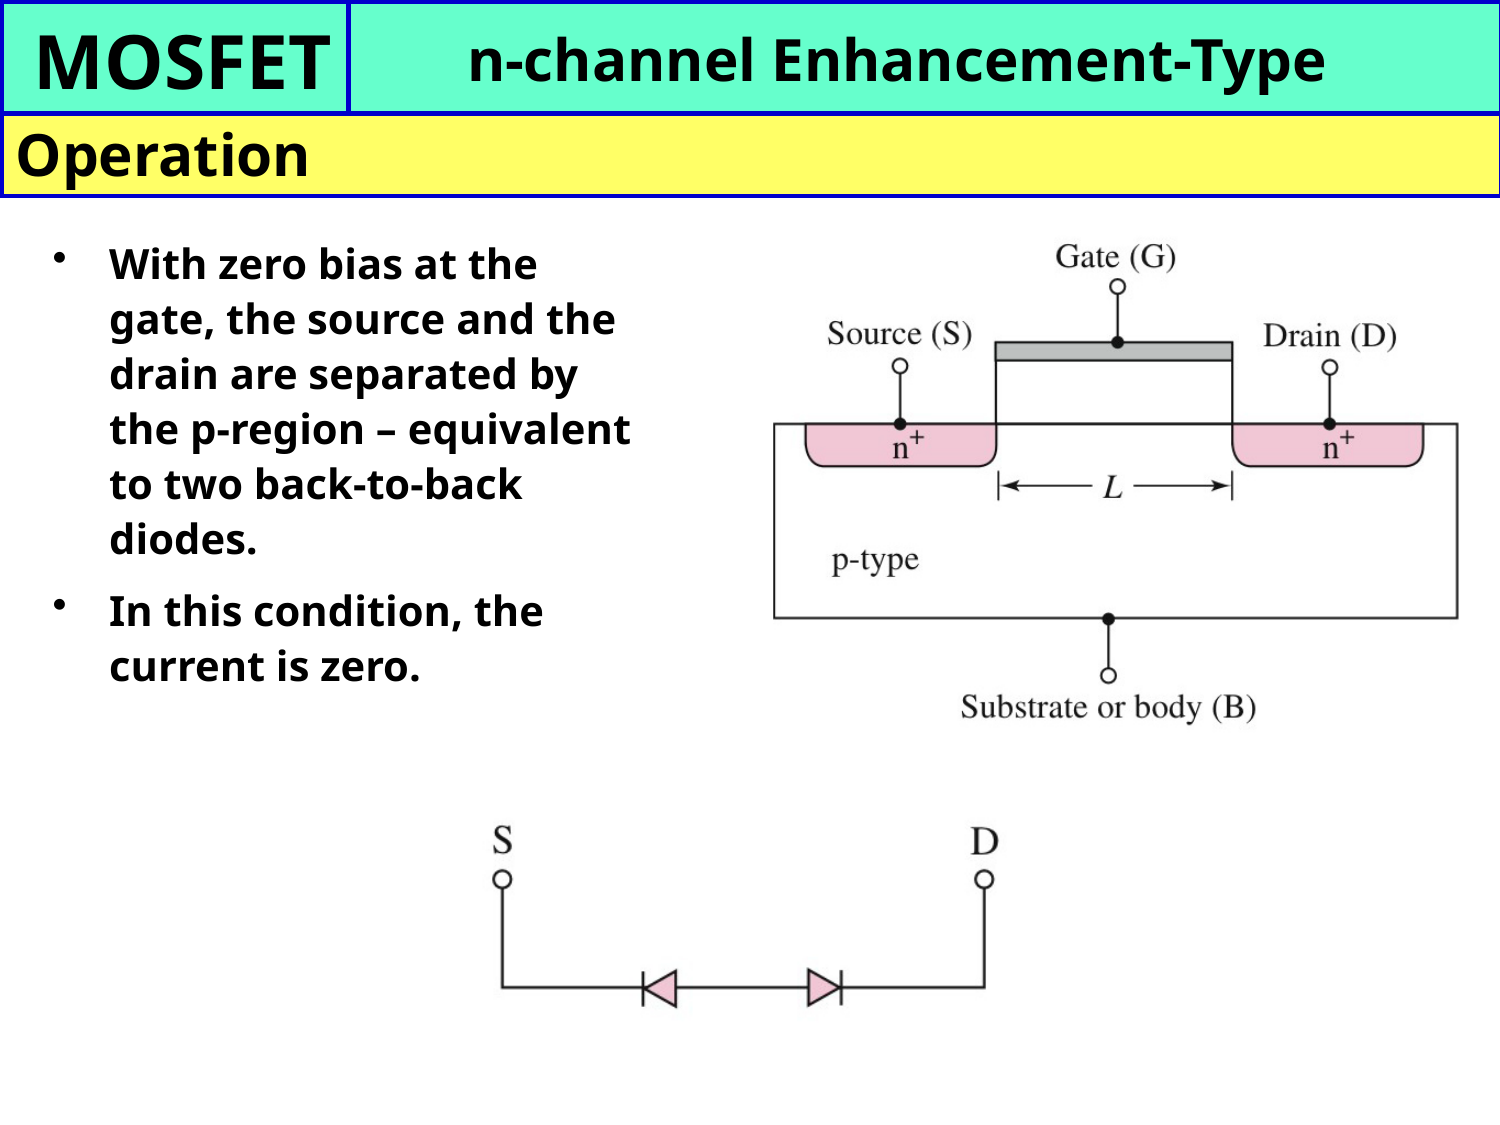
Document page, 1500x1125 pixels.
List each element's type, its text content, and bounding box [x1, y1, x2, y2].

text_box [349, 1, 1500, 113]
text_box n-channel Enhancement-Type [452, 15, 1342, 101]
text_box MOSFET [19, 7, 348, 112]
picture [773, 231, 1473, 733]
picture [478, 810, 1024, 1025]
text_box [1, 1, 348, 111]
text_box With zero bias at the gate, the source and the drain are separated by the p-region – equivalent to two back-to-back diodes. In this condition, the current is zero. [38, 225, 656, 697]
text_box [1, 113, 1500, 197]
text_box Operation [1, 111, 326, 196]
